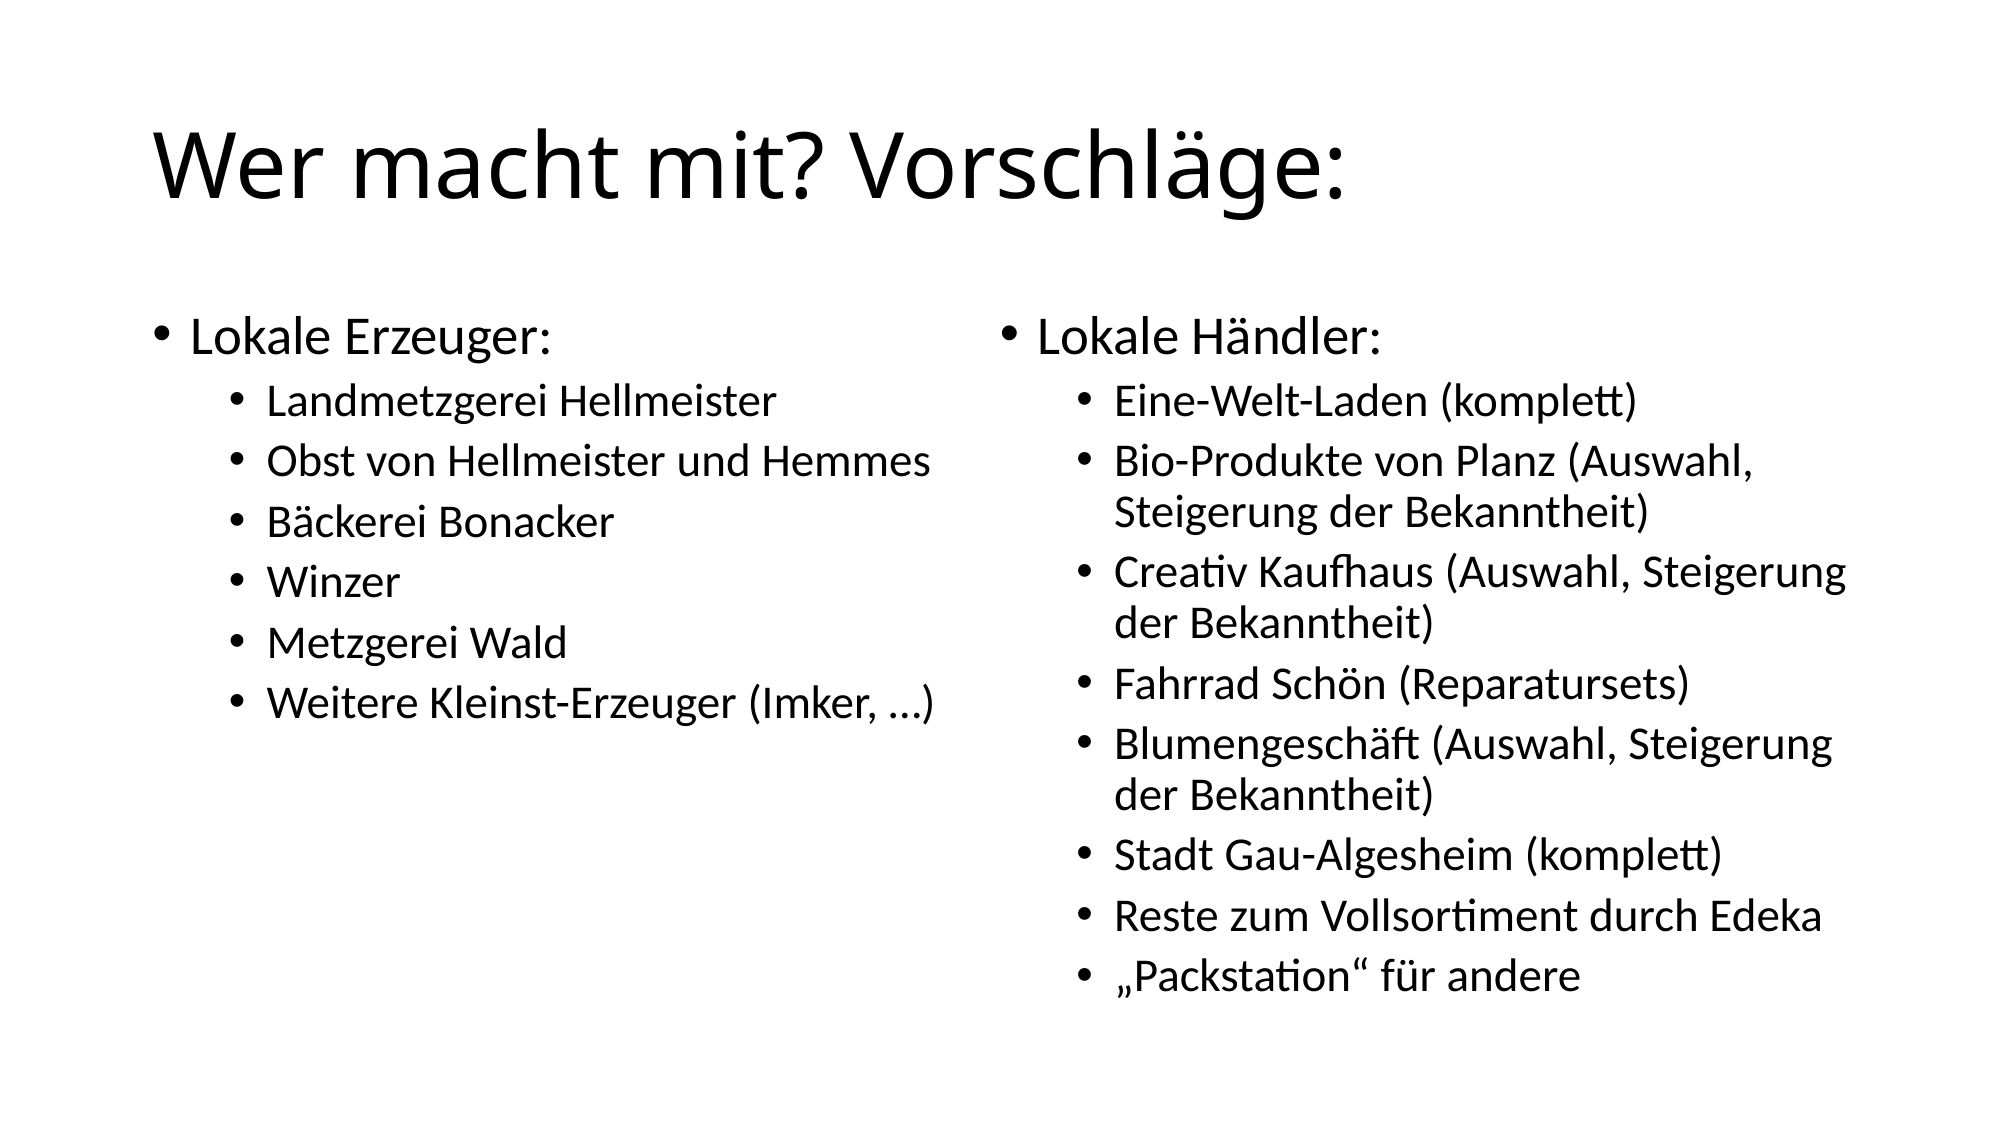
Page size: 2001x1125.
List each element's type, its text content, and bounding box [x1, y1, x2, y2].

list Lokale Erzeuger: Landmetzgerei Hellmeister Obst von Hellmeister und Hemmes Bäckerei Bonacker Winzer Metzgerei Wald Weitere Kleinst-Erzeuger (Imker, …) Lokale Händler: Eine-Welt-Laden (komplett) Bio-Produkte von Planz (Auswahl, Steigerung der Bekanntheit) Creativ Kaufhaus (Auswahl, Steigerung der Bekanntheit) Fahrrad Schön (Reparatursets) Blumengeschäft (Auswahl, Steigerung der Bekanntheit) Stadt Gau-Algesheim (komplett) Reste zum Vollsortiment durch Edeka „Packstation“ für andere [137, 299, 1863, 1014]
title Wer macht mit? Vorschläge: [137, 59, 1863, 278]
